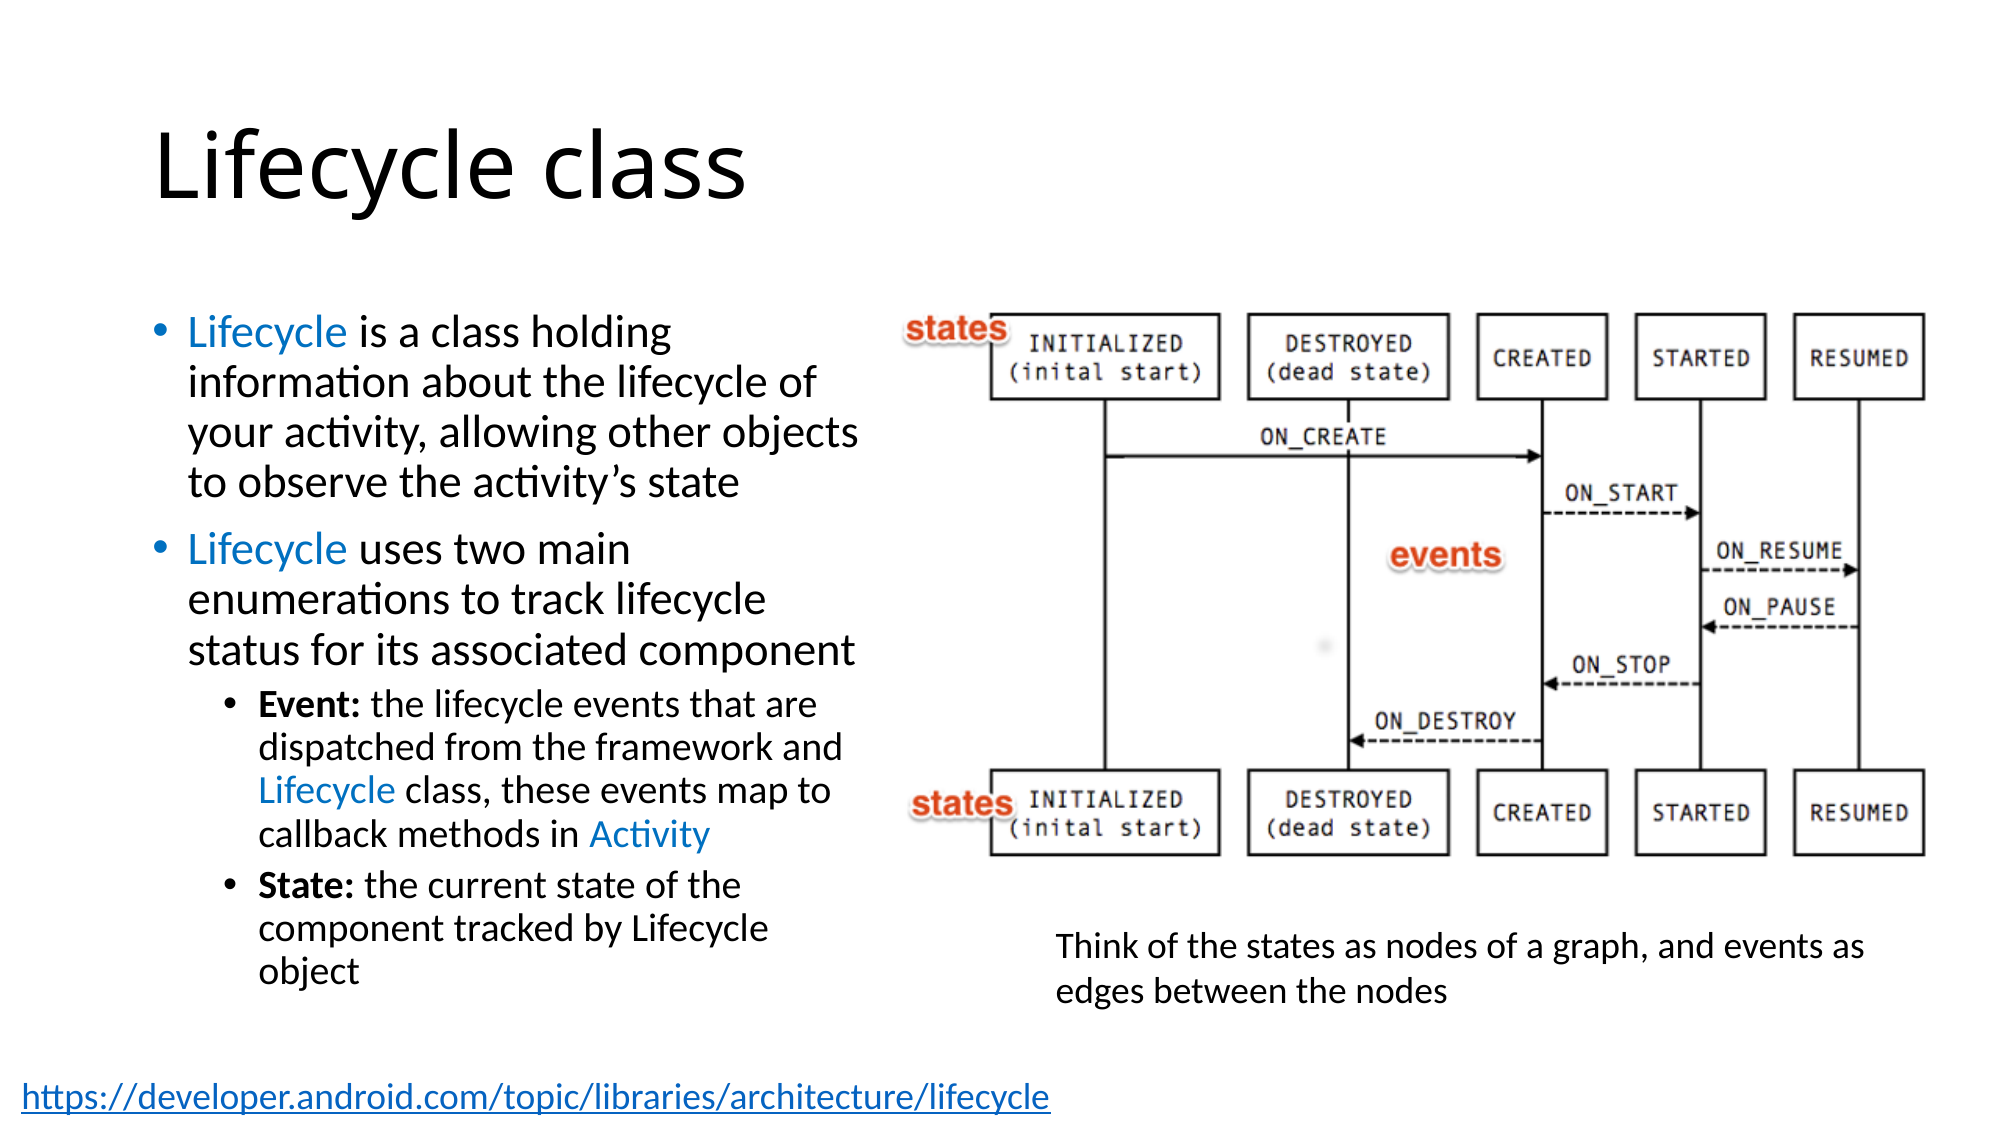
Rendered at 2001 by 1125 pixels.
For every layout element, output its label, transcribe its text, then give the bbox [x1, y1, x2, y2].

list Lifecycle is a class holding information about the lifecycle of your activity, allowing other objects to observe the activity’s state Lifecycle uses two main enumerations to track lifecycle status for its associated component Event: the lifecycle events that are dispatched from the framework and Lifecycle class, these events map to callback methods in Activity State: the current state of the component tracked by Lifecycle object [137, 299, 882, 1014]
text_box Think of the states as nodes of a graph, and events as edges between the nodes [1040, 913, 1944, 1019]
picture [881, 299, 1968, 880]
text_box https://developer.android.com/topic/libraries/architecture/lifecycle [6, 1064, 1094, 1125]
title Lifecycle class [137, 59, 1863, 278]
